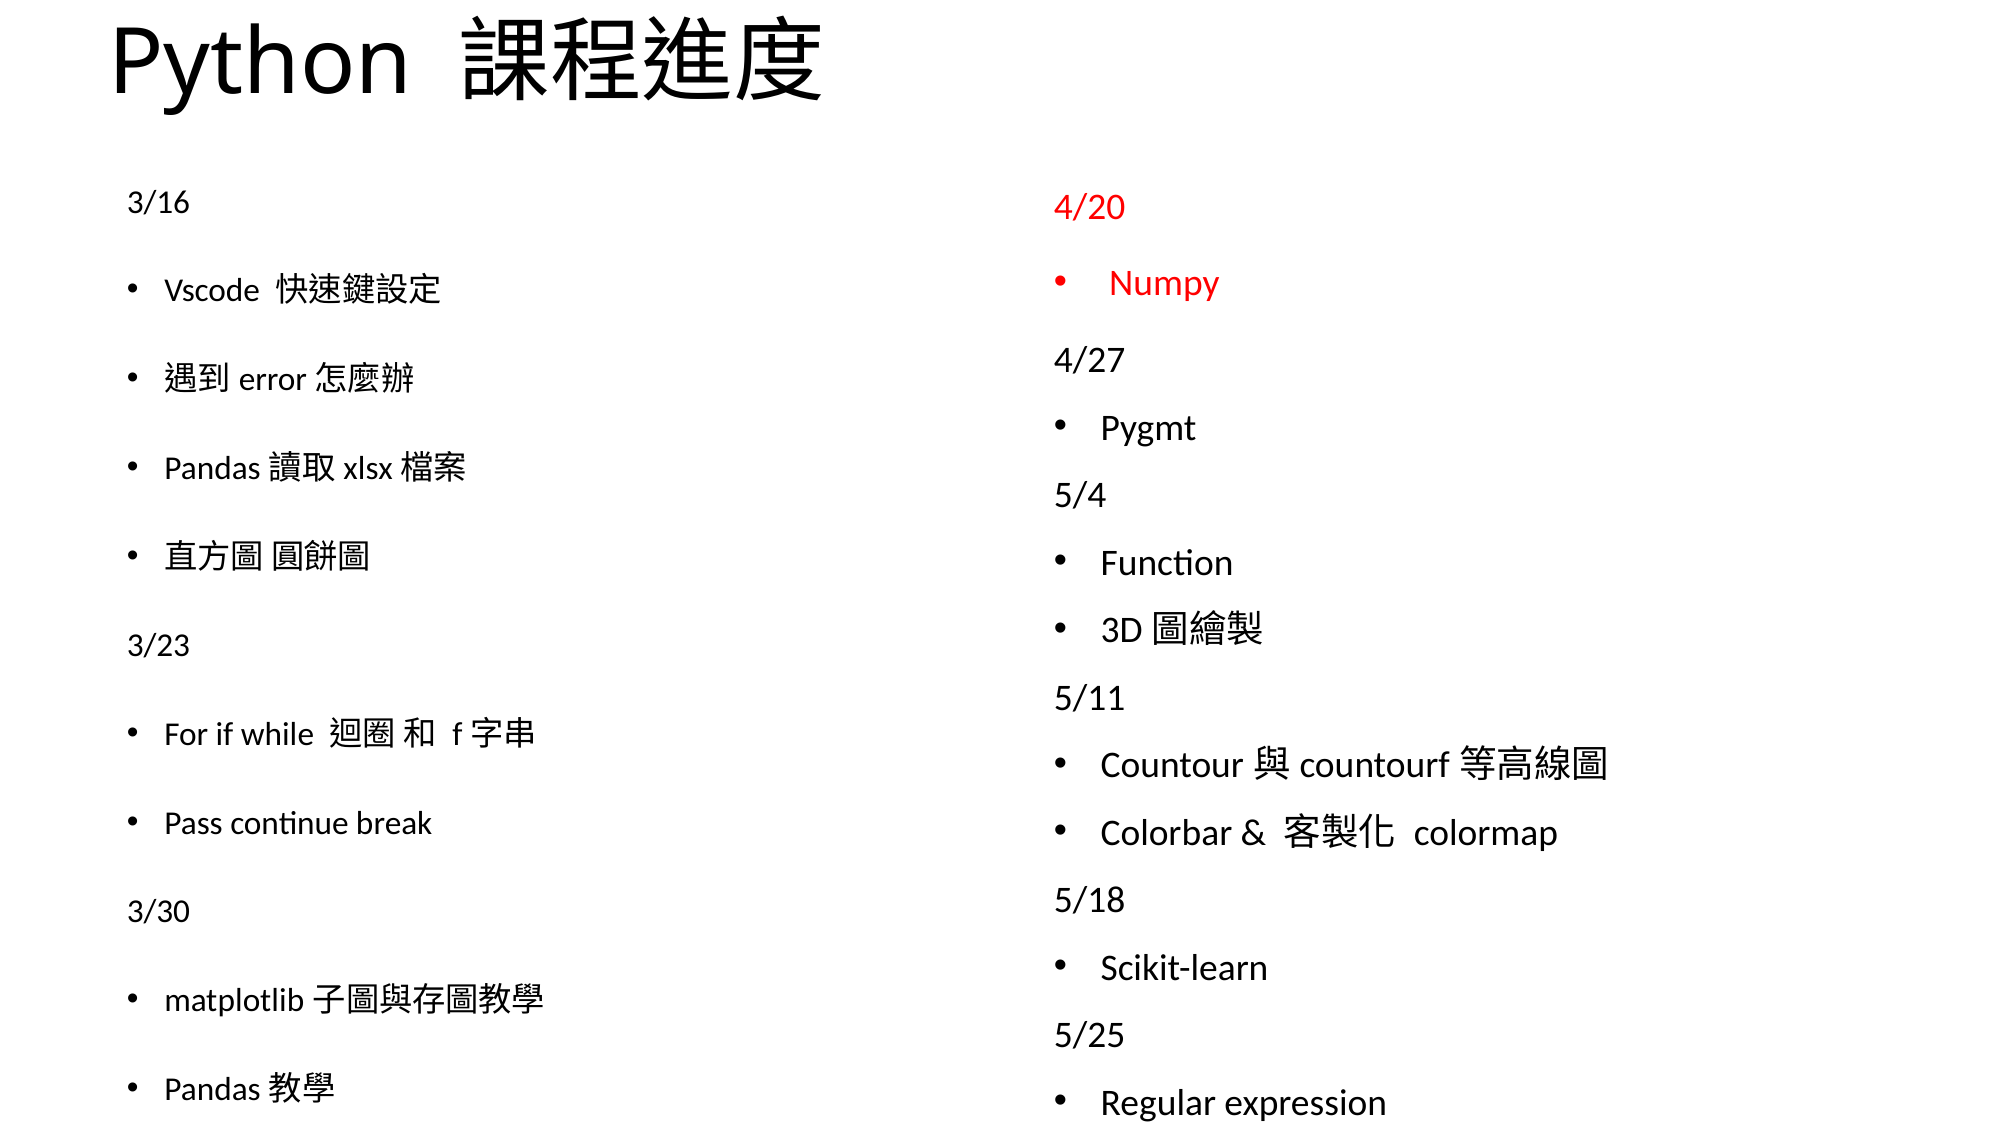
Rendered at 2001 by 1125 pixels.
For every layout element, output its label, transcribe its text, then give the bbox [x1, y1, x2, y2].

title Python 課程進度 [93, 10, 1819, 228]
text_box 4/20 Numpy 4/27 Pygmt 5/4 Function 3D圖繪製 5/11 Countour與countourf等高線圖 Colorbar & 客製化 colormap 5/18 Scikit-learn 5/25 Regular expression [1039, 143, 1941, 1125]
list 3/16 Vscode 快速鍵設定 遇到error怎麼辦 Pandas讀取xlsx檔案 直方圖 圓餅圖 3/23 For if while 迴圈 和 f字串 Pass continue break 3/30 matplotlib子圖與存圖教學 Pandas教學 [111, 144, 917, 1096]
